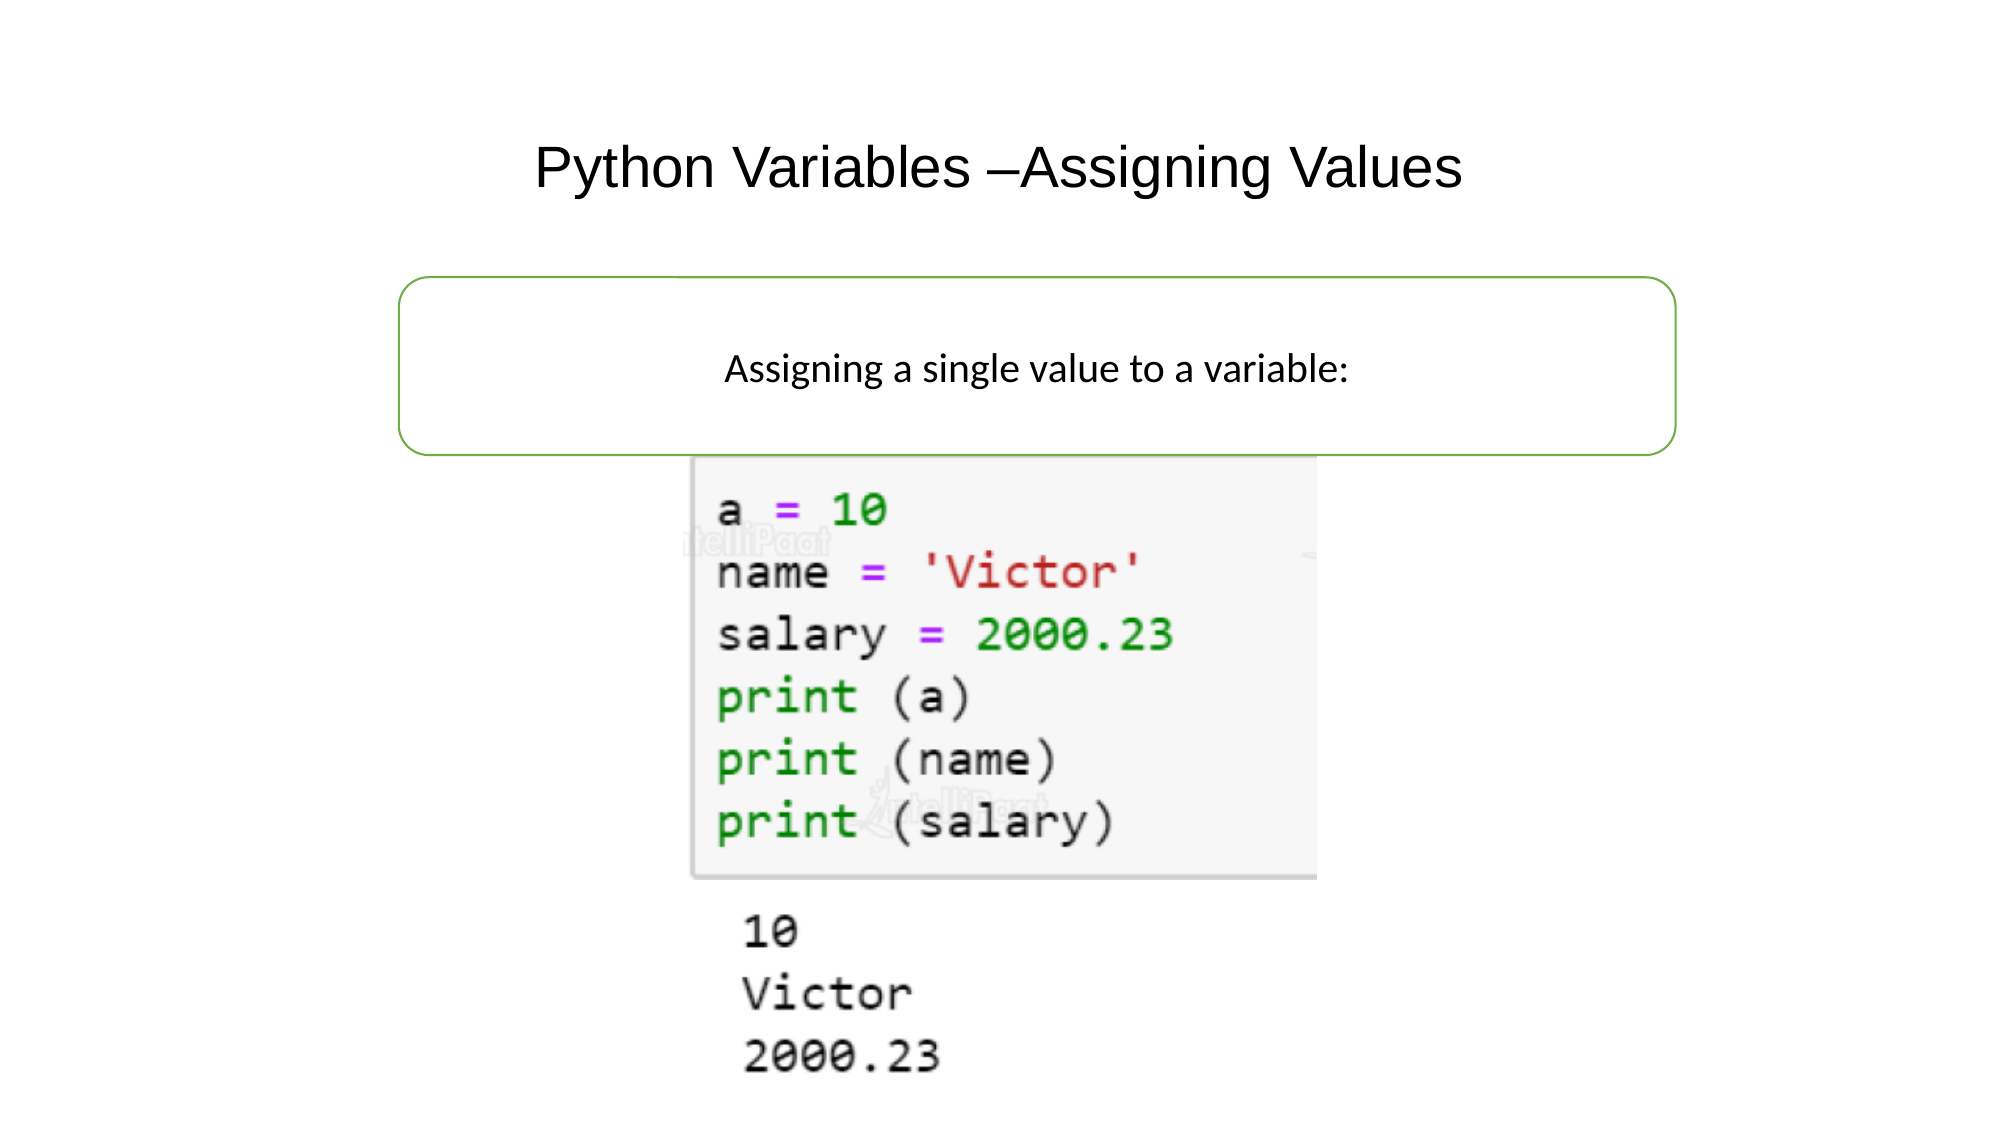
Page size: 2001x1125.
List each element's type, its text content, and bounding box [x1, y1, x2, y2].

picture [730, 910, 960, 1095]
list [683, 447, 1317, 880]
title Python Variables –Assigning Values [137, 59, 1863, 278]
text_box Assigning a single value to a variable: [397, 276, 1677, 457]
